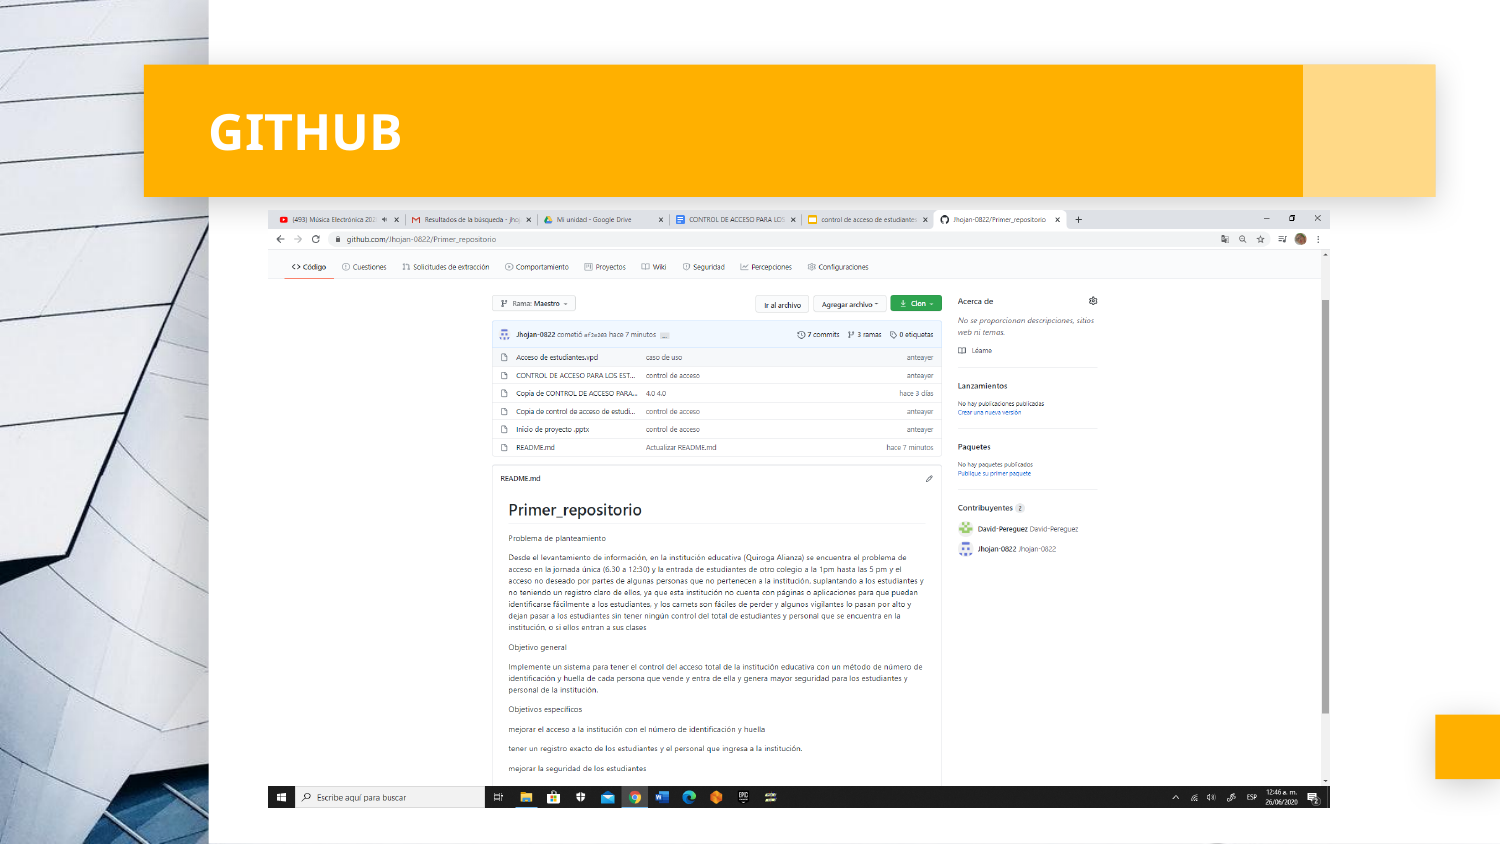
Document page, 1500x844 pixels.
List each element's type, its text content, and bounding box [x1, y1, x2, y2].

picture [268, 210, 1330, 808]
picture [0, 0, 208, 844]
title GITHUB [193, 64, 1300, 197]
